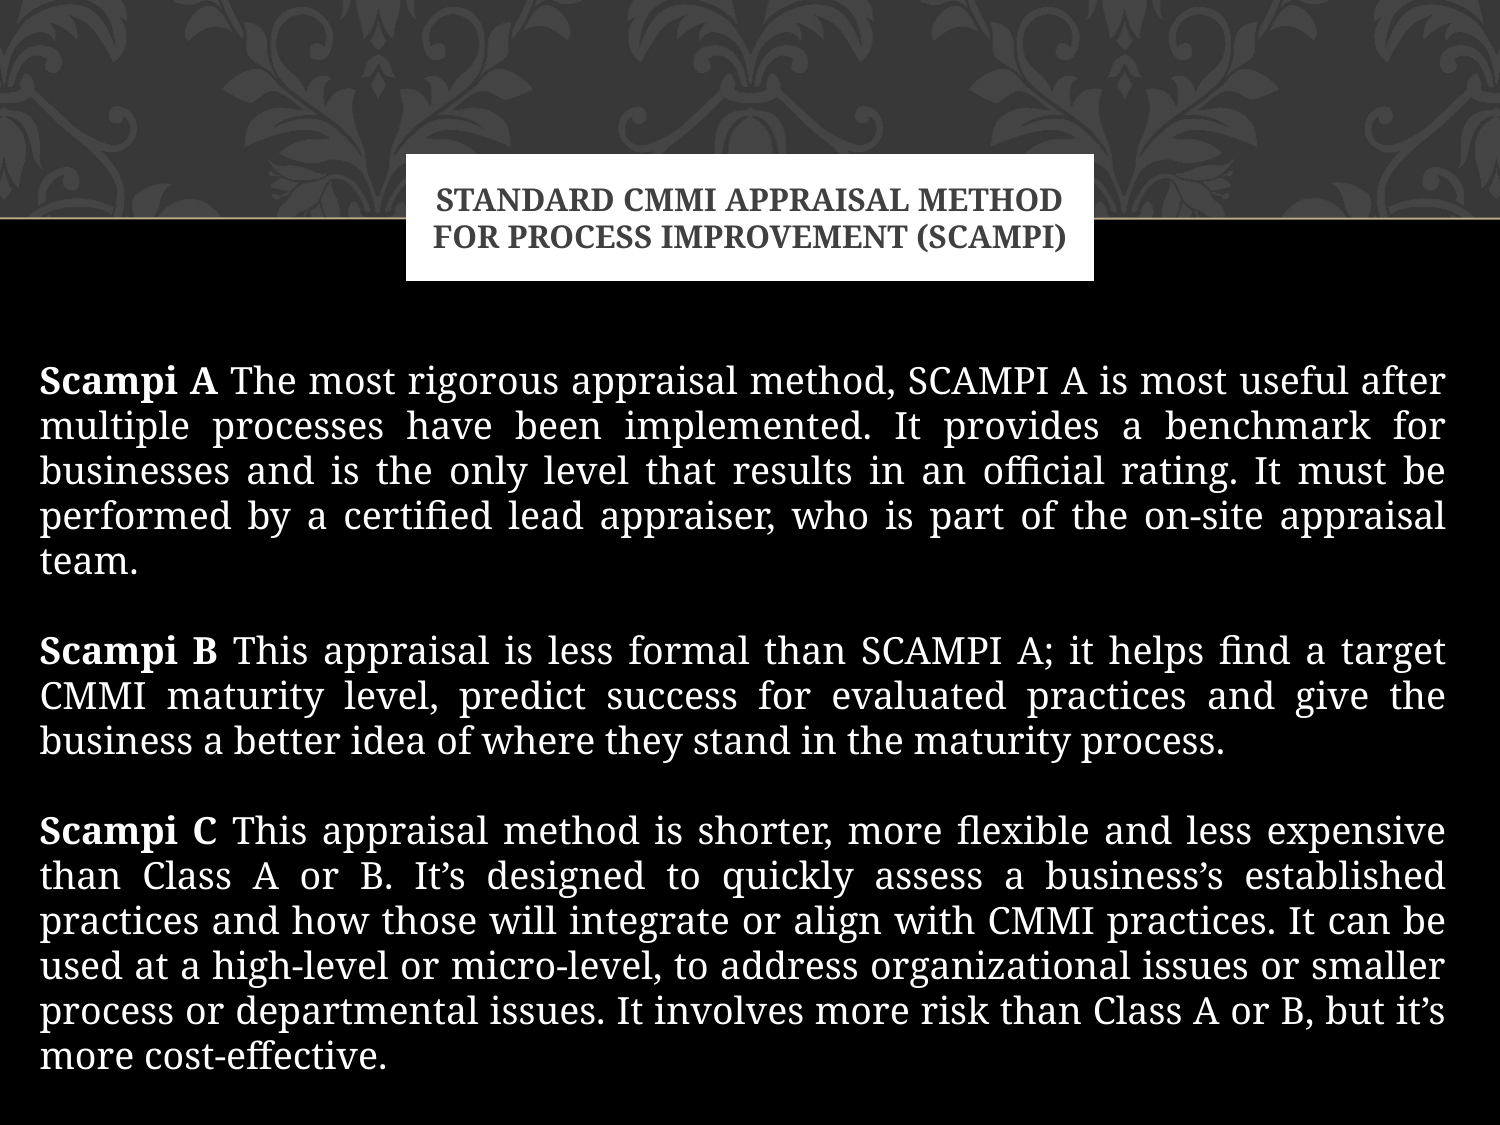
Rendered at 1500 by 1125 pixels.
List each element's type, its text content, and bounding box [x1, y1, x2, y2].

text_box Scampi A The most rigorous appraisal method, SCAMPI A is most useful after multiple processes have been implemented. It provides a benchmark for businesses and is the only level that results in an official rating. It must be performed by a certified lead appraiser, who is part of the on-site appraisal team. Scampi B This appraisal is less formal than SCAMPI A; it helps find a target CMMI maturity level, predict success for evaluated practices and give the business a better idea of where they stand in the maturity process. Scampi C This appraisal method is shorter, more flexible and less expensive than Class A or B. It’s designed to quickly assess a business’s established practices and how those will integrate or align with CMMI practices. It can be used at a high-level or micro-level, to address organizational issues or smaller process or departmental issues. It involves more risk than Class A or B, but it’s more cost-effective. [24, 349, 1463, 1085]
title Standard CMMI Appraisal Method For Process Improvement (Scampi) [406, 154, 1094, 281]
